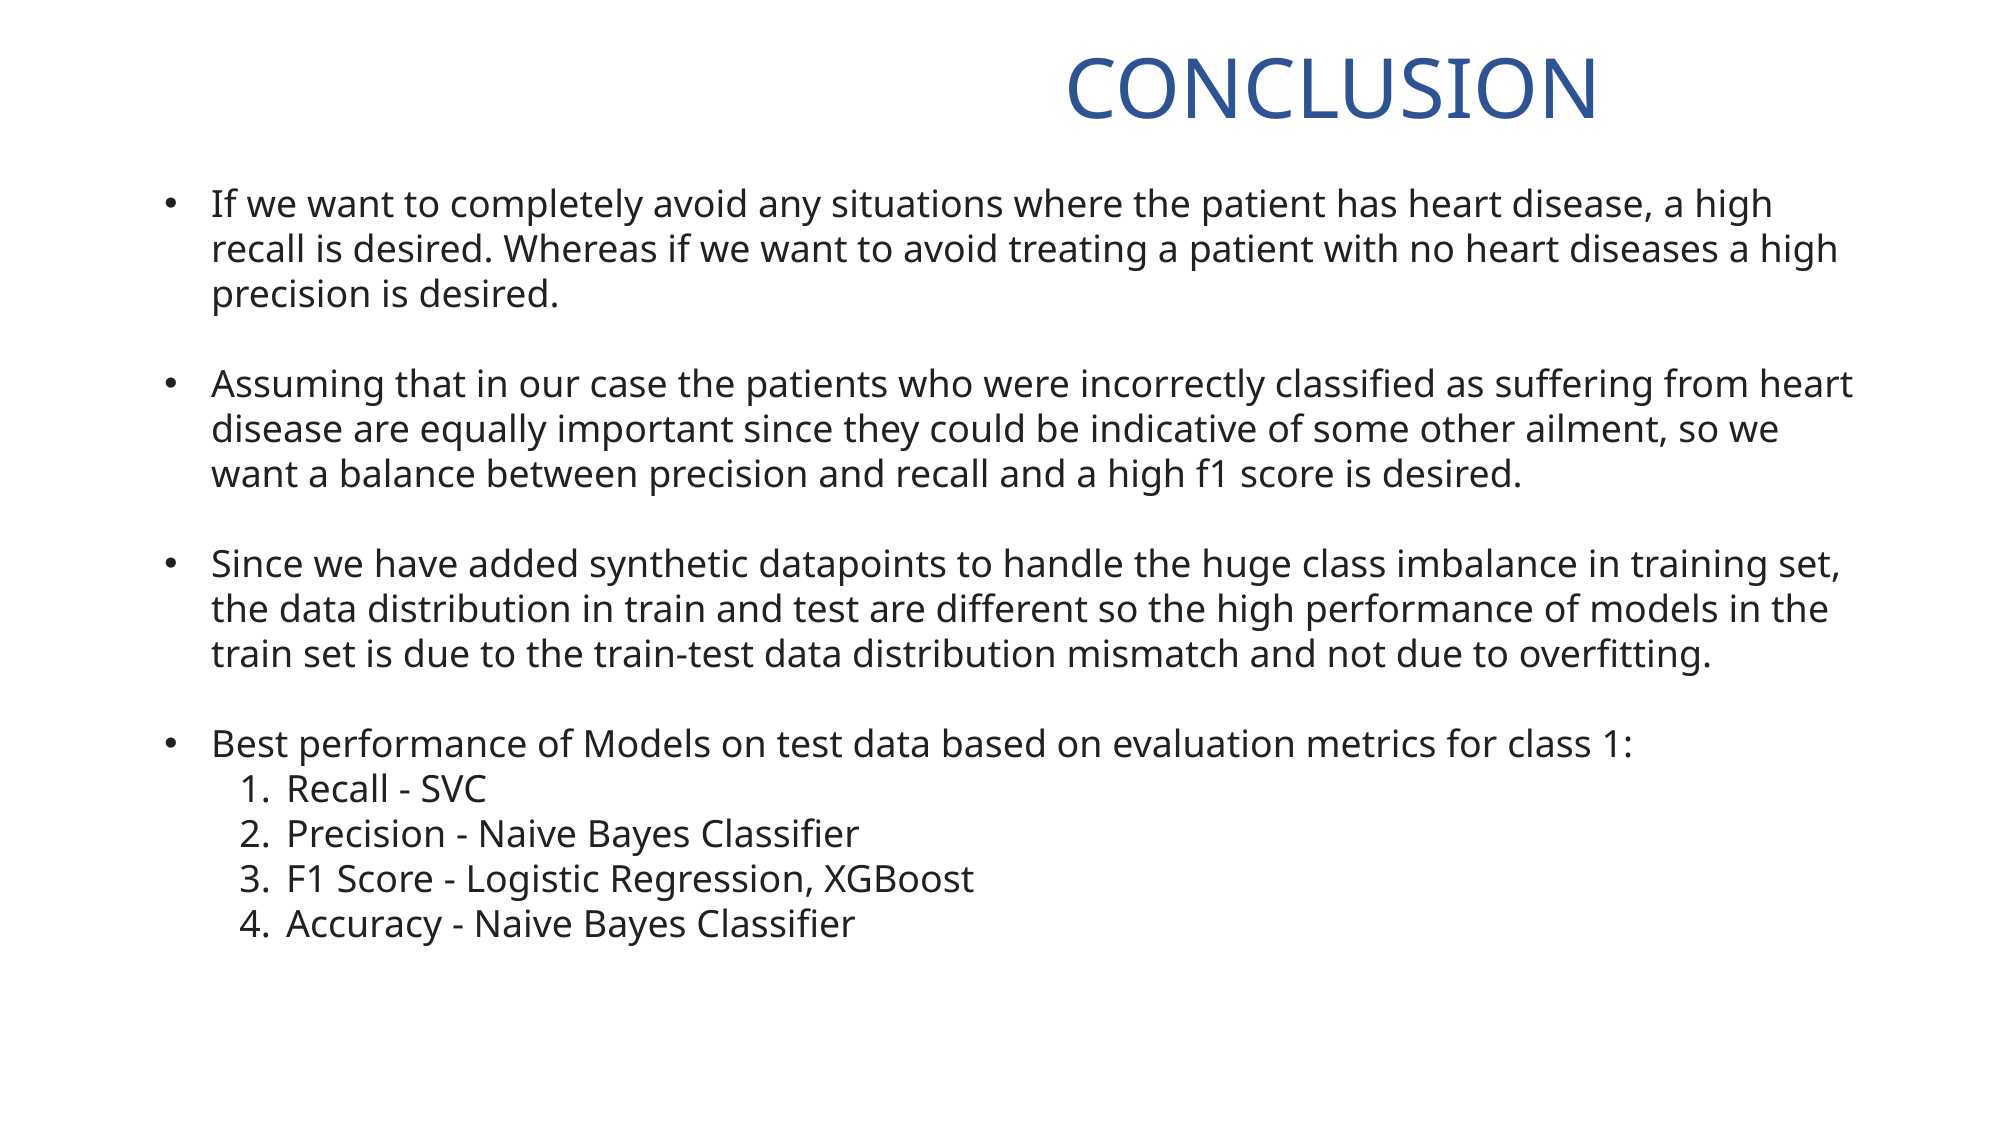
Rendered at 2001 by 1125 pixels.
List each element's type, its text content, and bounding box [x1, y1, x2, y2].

text_box CONCLUSION [1064, 39, 1603, 172]
text_box If we want to completely avoid any situations where the patient has heart disease, a high recall is desired. Whereas if we want to avoid treating a patient with no heart diseases a high precision is desired. Assuming that in our case the patients who were incorrectly classified as suffering from heart disease are equally important since they could be indicative of some other ailment, so we want a balance between precision and recall and a high f1 score is desired. Since we have added synthetic datapoints to handle the huge class imbalance in training set, the data distribution in train and test are different so the high performance of models in the train set is due to the train-test data distribution mismatch and not due to overfitting. Best performance of Models on test data based on evaluation metrics for class 1: Recall - SVC Precision - Naive Bayes Classifier F1 Score - Logistic Regression, XGBoost Accuracy - Naive Bayes Classifier [149, 172, 1886, 953]
